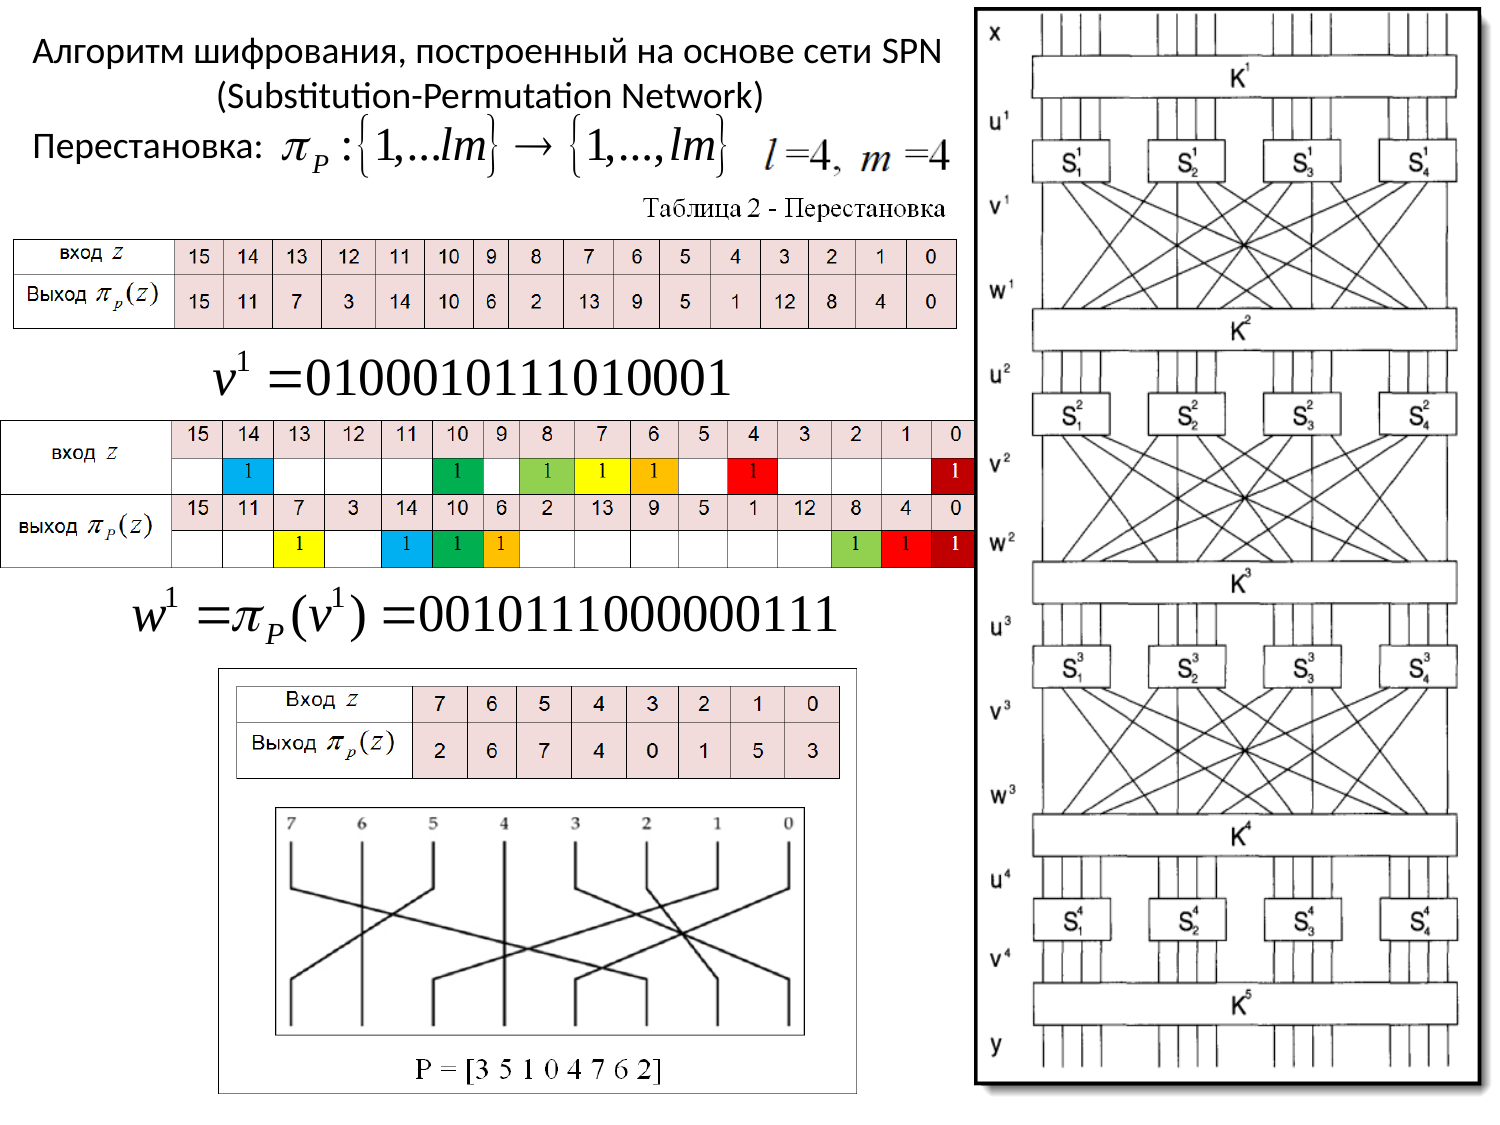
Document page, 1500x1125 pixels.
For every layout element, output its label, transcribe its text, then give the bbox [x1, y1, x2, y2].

picture [0, 6, 1500, 1107]
picture [218, 668, 857, 1095]
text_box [123, 574, 845, 654]
text_box Перестановка: [17, 113, 275, 174]
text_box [206, 337, 739, 407]
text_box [277, 113, 742, 182]
text_box Алгоритм шифрования, построенный на основе сети SPN (Substitution-Permutation Network) [17, 19, 963, 124]
